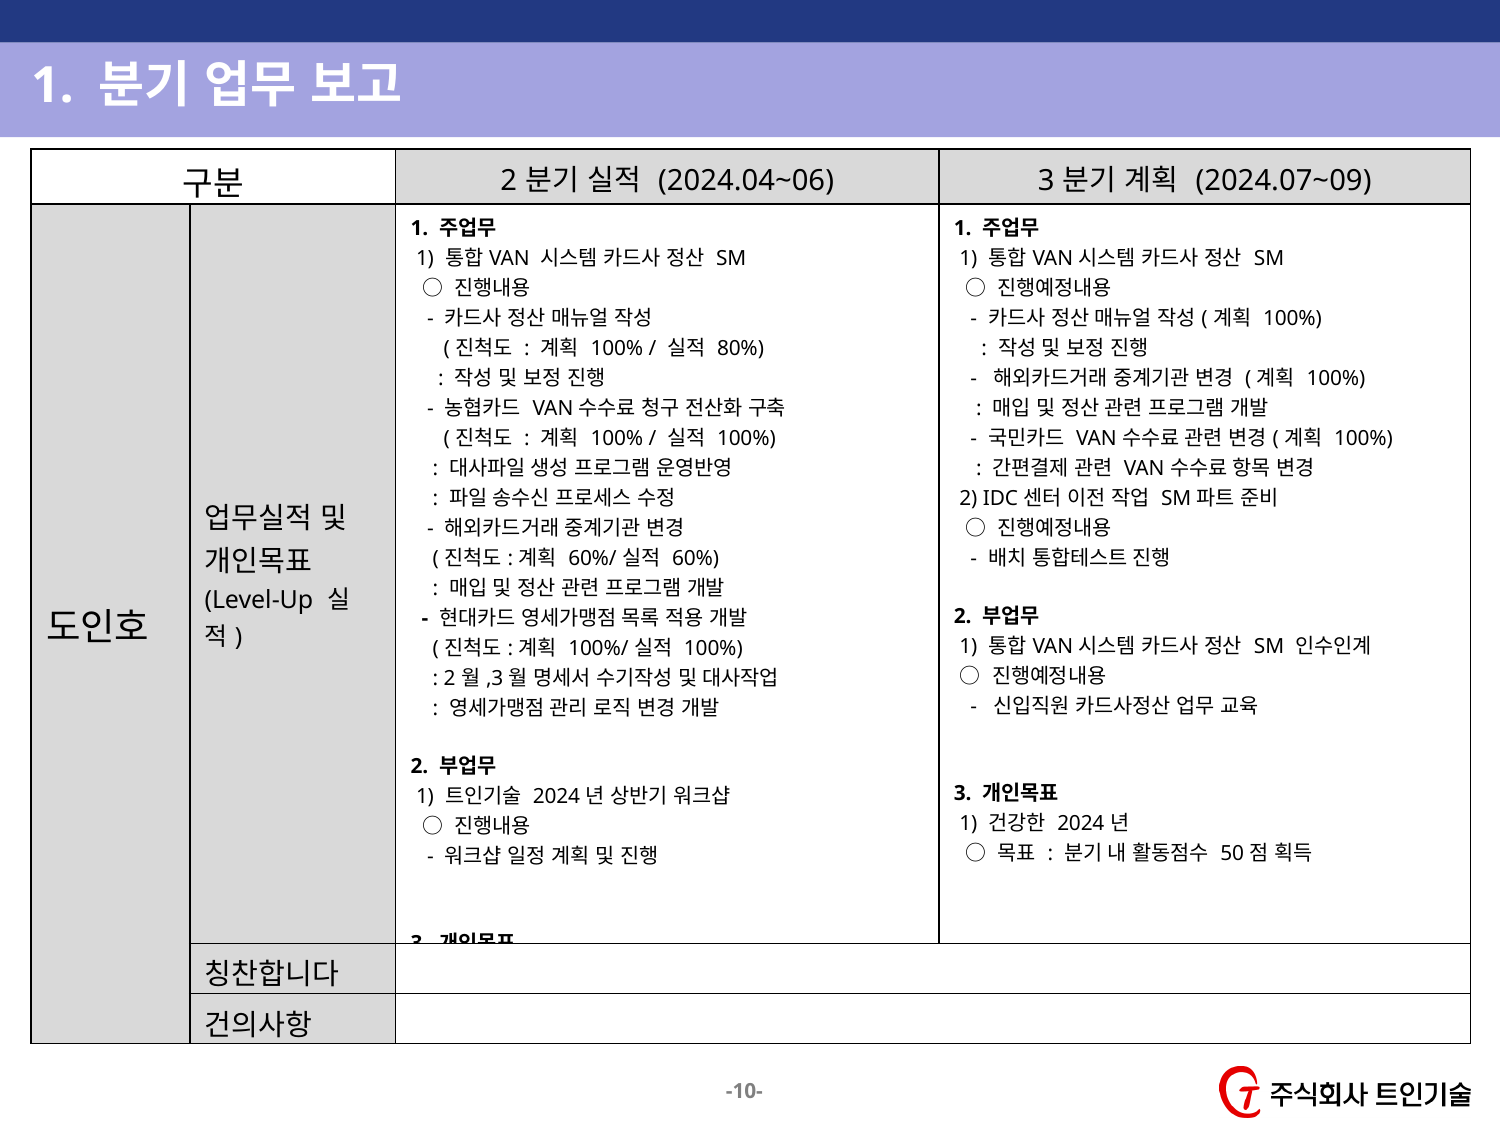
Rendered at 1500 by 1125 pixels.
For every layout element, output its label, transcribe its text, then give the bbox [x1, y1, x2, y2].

table_cell 건의사항 [191, 994, 395, 1043]
table_cell [396, 944, 1470, 993]
table_header 2분기 실적 (2024.04~06) [396, 150, 938, 203]
table_cell 도인호 [32, 205, 189, 1043]
table_header 3분기 계획 (2024.07~09) [940, 150, 1470, 203]
table_cell 칭찬합니다 [191, 944, 395, 993]
picture [1219, 1066, 1471, 1118]
text_box 1. 분기 업무 보고 [30, 52, 1160, 113]
table_cell 1. 주업무 1) 통합VAN 시스템 카드사 정산 SM ○ 진행내용 - 카드사 정산 매뉴얼 작성 (진척도 : 계획 100% / 실적 80%) : 작성 및 보정 진행 - 농협카드 VAN수수료 청구 전산화 구축 (진척도 : 계획 100% / 실적 100%) : 대사파일 생성 프로그램 운영반영 : 파일 송수신 프로세스 수정 - 해외카드거래 중계기관 변경 (진척도:계획 60%/실적 60%) : 매입 및 정산 관련 프로그램 개발 - 현대카드 영세가맹점 목록 적용 개발 (진척도:계획 100%/실적 100%) : 2월,3월 명세서 수기작성 및 대사작업 : 영세가맹점 관리 로직 변경 개발 2. 부업무 1) 트인기술 2024년 상반기 워크샵 ○ 진행내용 - 워크샵 일정 계획 및 진행 3. 개인목표 1) 건강한 2024년 ○ 목표 : 분기 내 활동점수 50점 획득 ○ 진행내용 : 활동점수 43점 획득 [396, 205, 938, 943]
table_cell 1. 주업무 1) 통합VAN시스템 카드사 정산 SM ○ 진행예정내용 - 카드사 정산 매뉴얼 작성(계획 100%) : 작성 및 보정 진행 - 해외카드거래 중계기관 변경 (계획 100%) : 매입 및 정산 관련 프로그램 개발 - 국민카드 VAN수수료 관련 변경(계획 100%) : 간편결제 관련 VAN수수료 항목 변경 2) IDC센터 이전 작업 SM파트 준비 ○ 진행예정내용 - 배치 통합테스트 진행 2. 부업무 1) 통합VAN시스템 카드사 정산 SM 인수인계 ○ 진행예정내용 - 신입직원 카드사정산 업무 교육 3. 개인목표 1) 건강한 2024년 ○ 목표 : 분기 내 활동점수 50점 획득 [940, 205, 1470, 943]
table_header 구분 [32, 150, 395, 203]
table_cell 업무실적 및 개인목표 (Level-Up 실적) [191, 205, 395, 943]
table_cell [396, 994, 1470, 1043]
